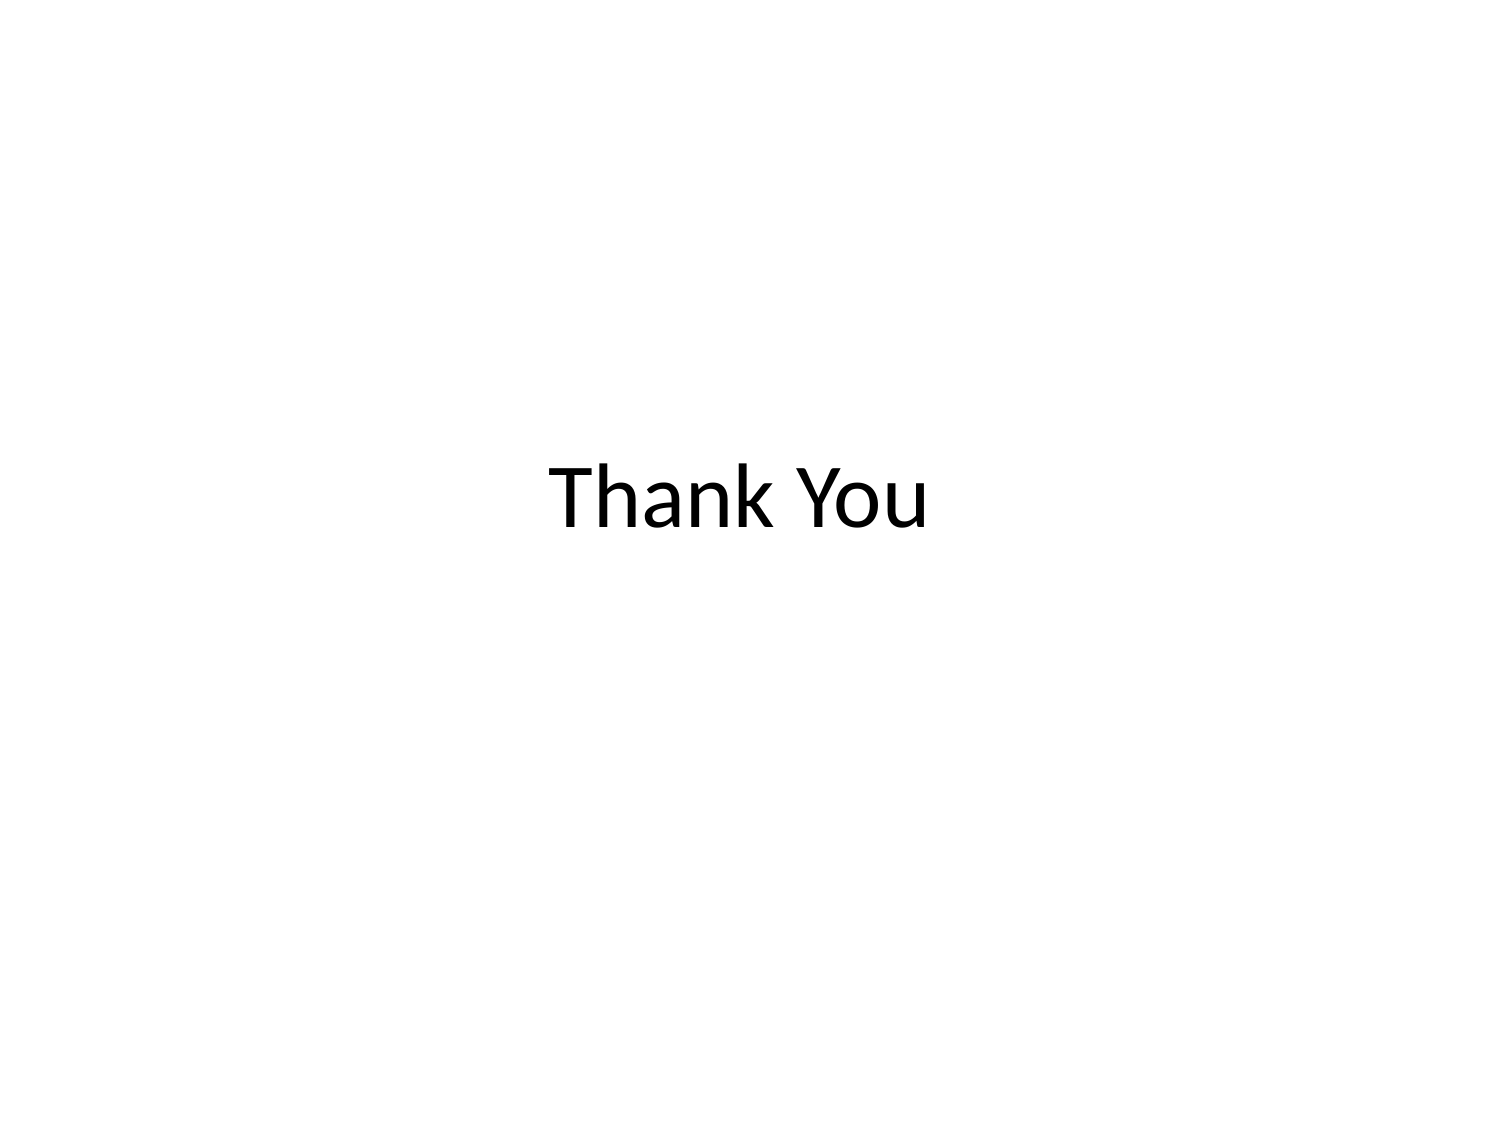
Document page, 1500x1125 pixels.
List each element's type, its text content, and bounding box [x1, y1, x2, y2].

title Thank You [64, 397, 1415, 585]
